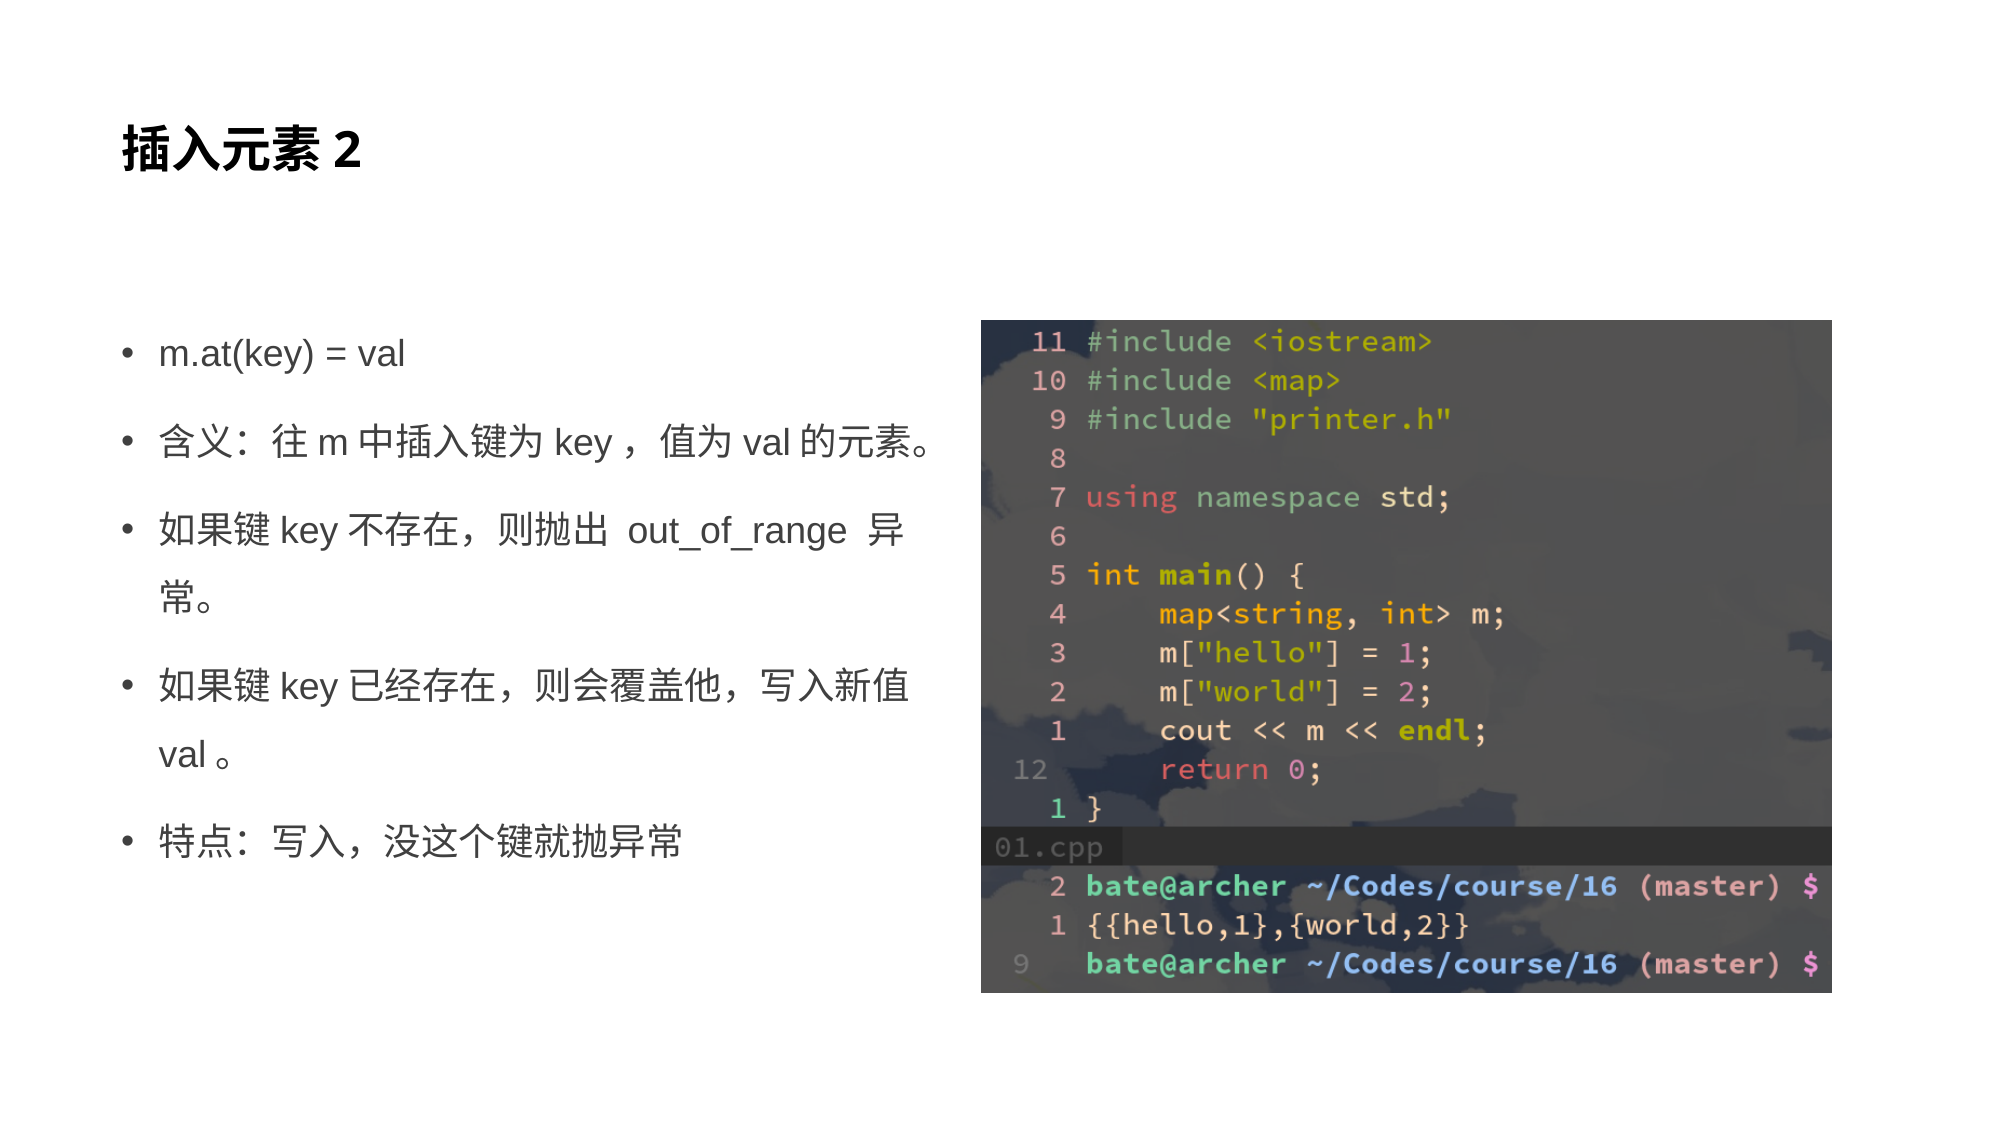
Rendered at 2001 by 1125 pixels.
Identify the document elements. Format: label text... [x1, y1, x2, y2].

list m.at(key) = val 含义：往m中插入键为key，值为val的元素。 如果键key不存在，则抛出 out_of_range 异常。 如果键key已经存在，则会覆盖他，写入新值val。 特点：写入，没这个键就抛异常 [106, 299, 957, 1014]
title 插入元素2 [106, 42, 1832, 260]
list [981, 320, 1832, 993]
